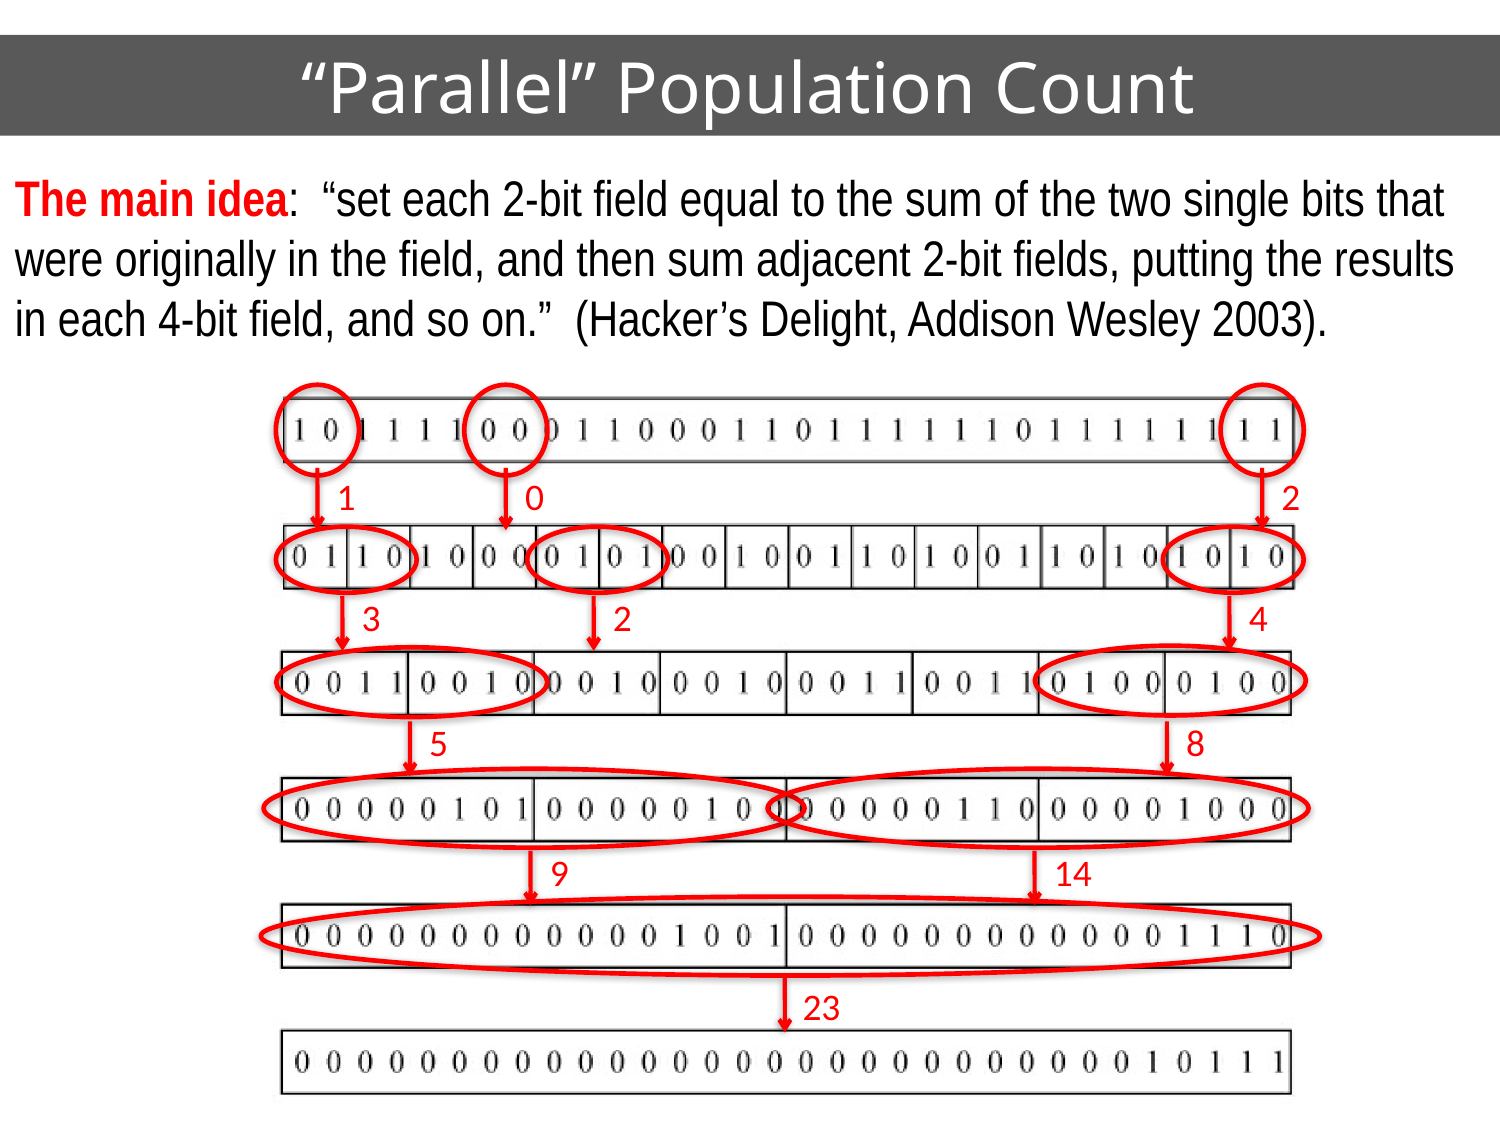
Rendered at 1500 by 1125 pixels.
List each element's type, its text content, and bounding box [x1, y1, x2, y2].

text_box The main idea: “set each 2-bit field equal to the sum of the two single bits that were originally in the field, and then sum adjacent 2-bit fields, putting the results in each 4-bit field, and so on.” (Hacker’s Delight, Addison Wesley 2003). [0, 158, 1500, 354]
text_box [275, 384, 1317, 531]
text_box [275, 645, 1307, 777]
title “Parallel” Population Count [0, 34, 1500, 136]
picture [257, 377, 1309, 1106]
text_box [1313, 927, 1322, 945]
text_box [275, 526, 1304, 645]
